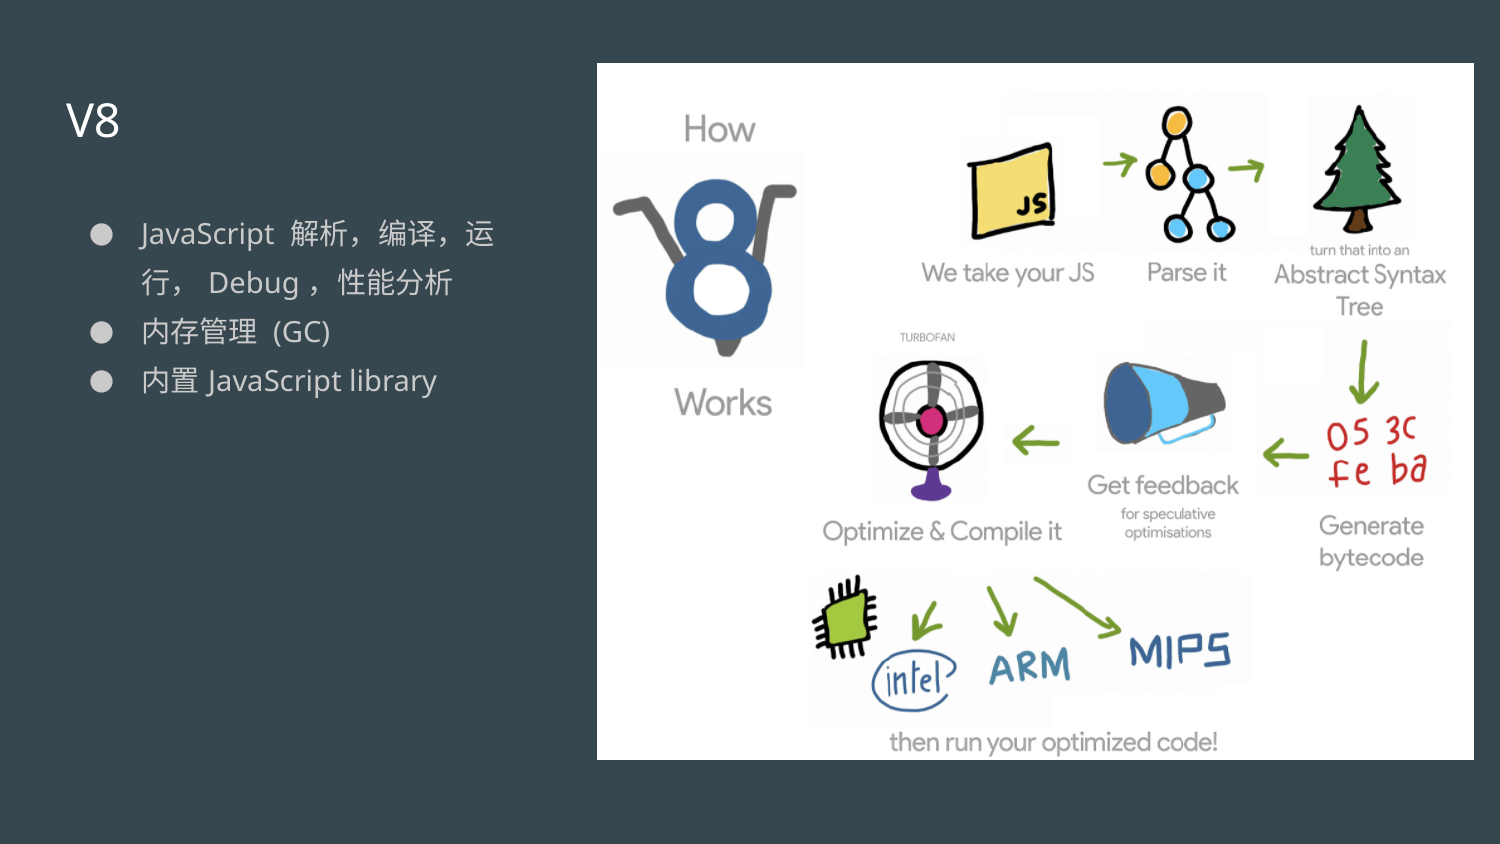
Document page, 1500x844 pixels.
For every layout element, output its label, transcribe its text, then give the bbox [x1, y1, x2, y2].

title V8 [51, 72, 592, 167]
list JavaScript 解析，编译，运行，Debug，性能分析 内存管理 (GC) 内置JavaScript library [51, 189, 569, 750]
picture [597, 63, 1474, 760]
